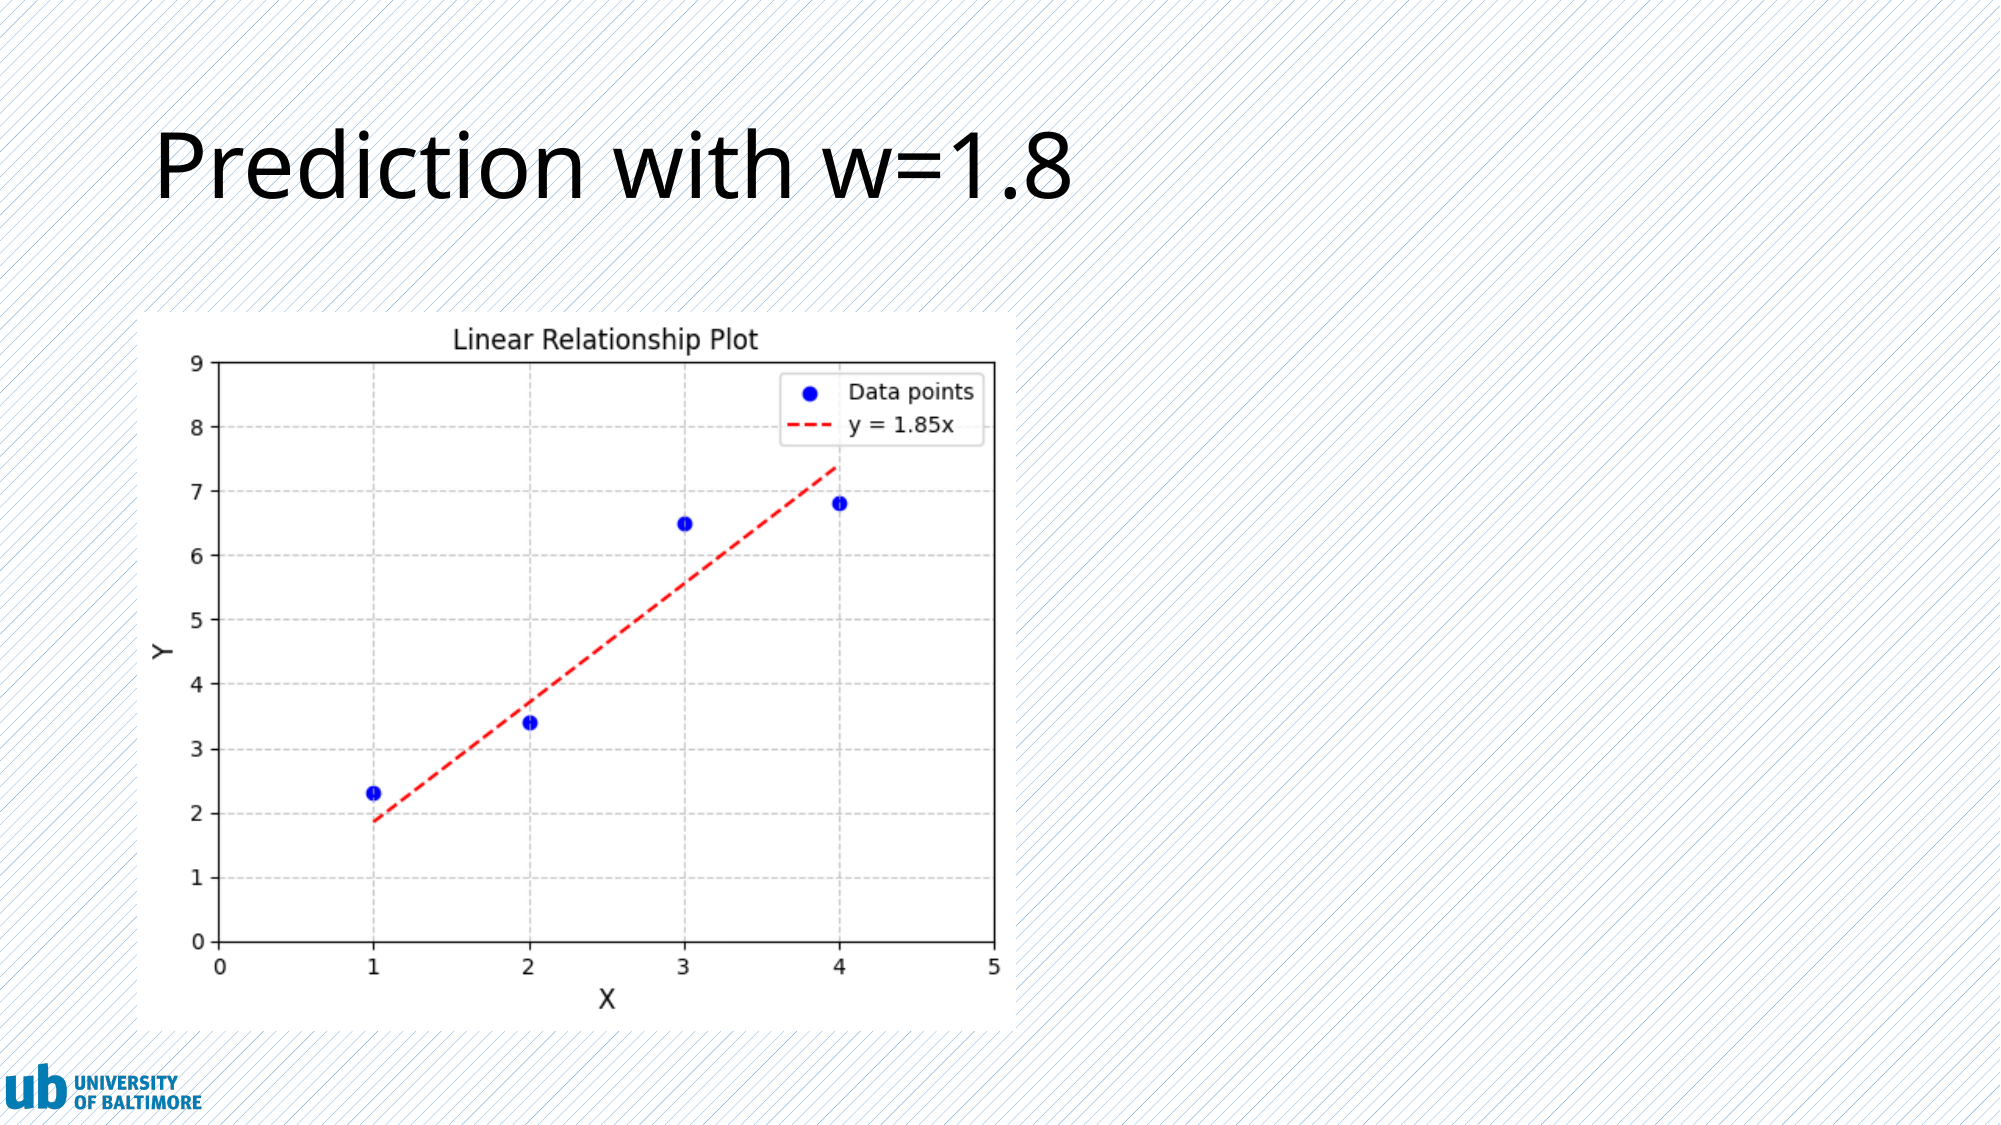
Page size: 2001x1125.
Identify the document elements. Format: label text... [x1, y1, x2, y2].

picture [0, 312, 1016, 1125]
title Prediction with w=1.8 [137, 59, 1863, 278]
